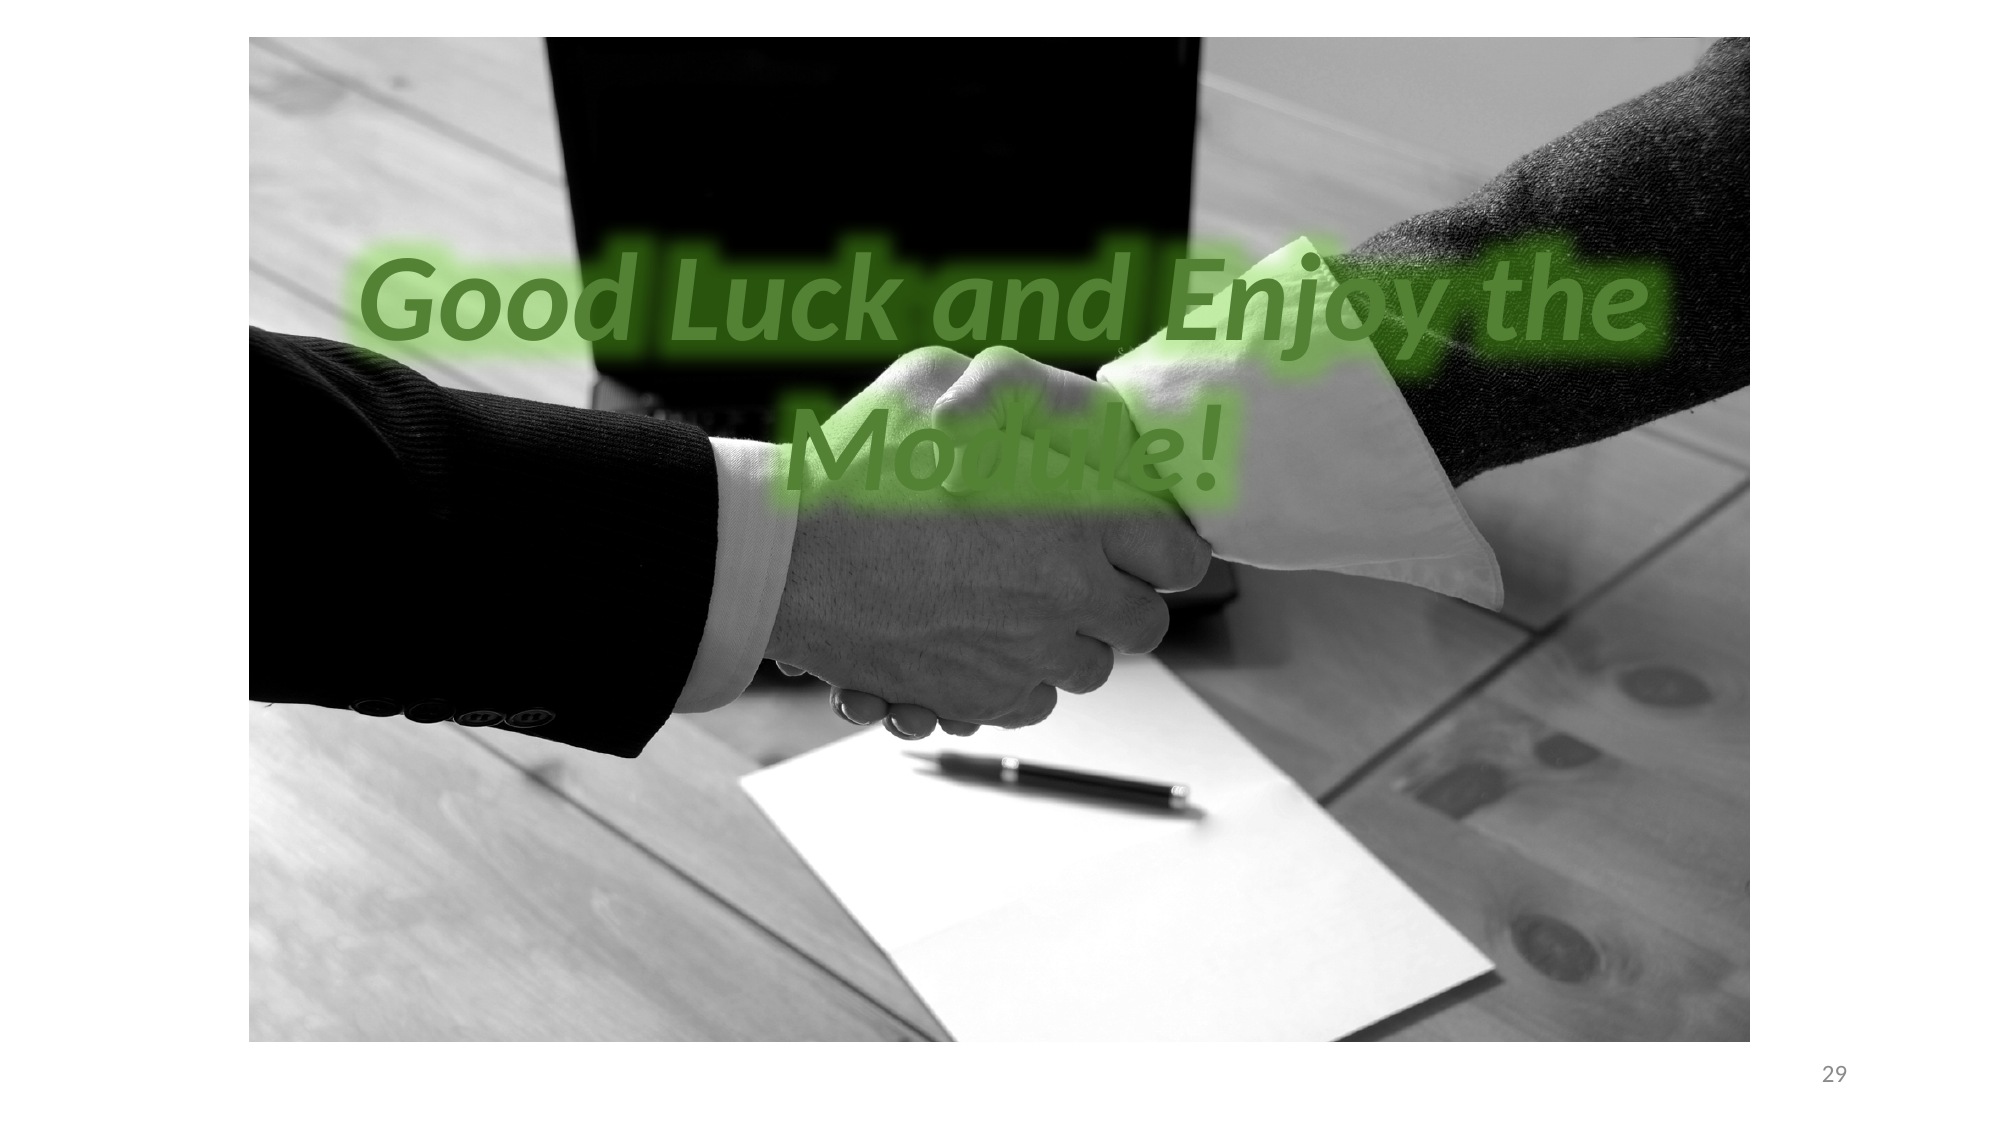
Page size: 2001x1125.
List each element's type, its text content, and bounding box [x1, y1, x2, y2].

slide_number 29 [1412, 1042, 1863, 1103]
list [249, 37, 1750, 1042]
